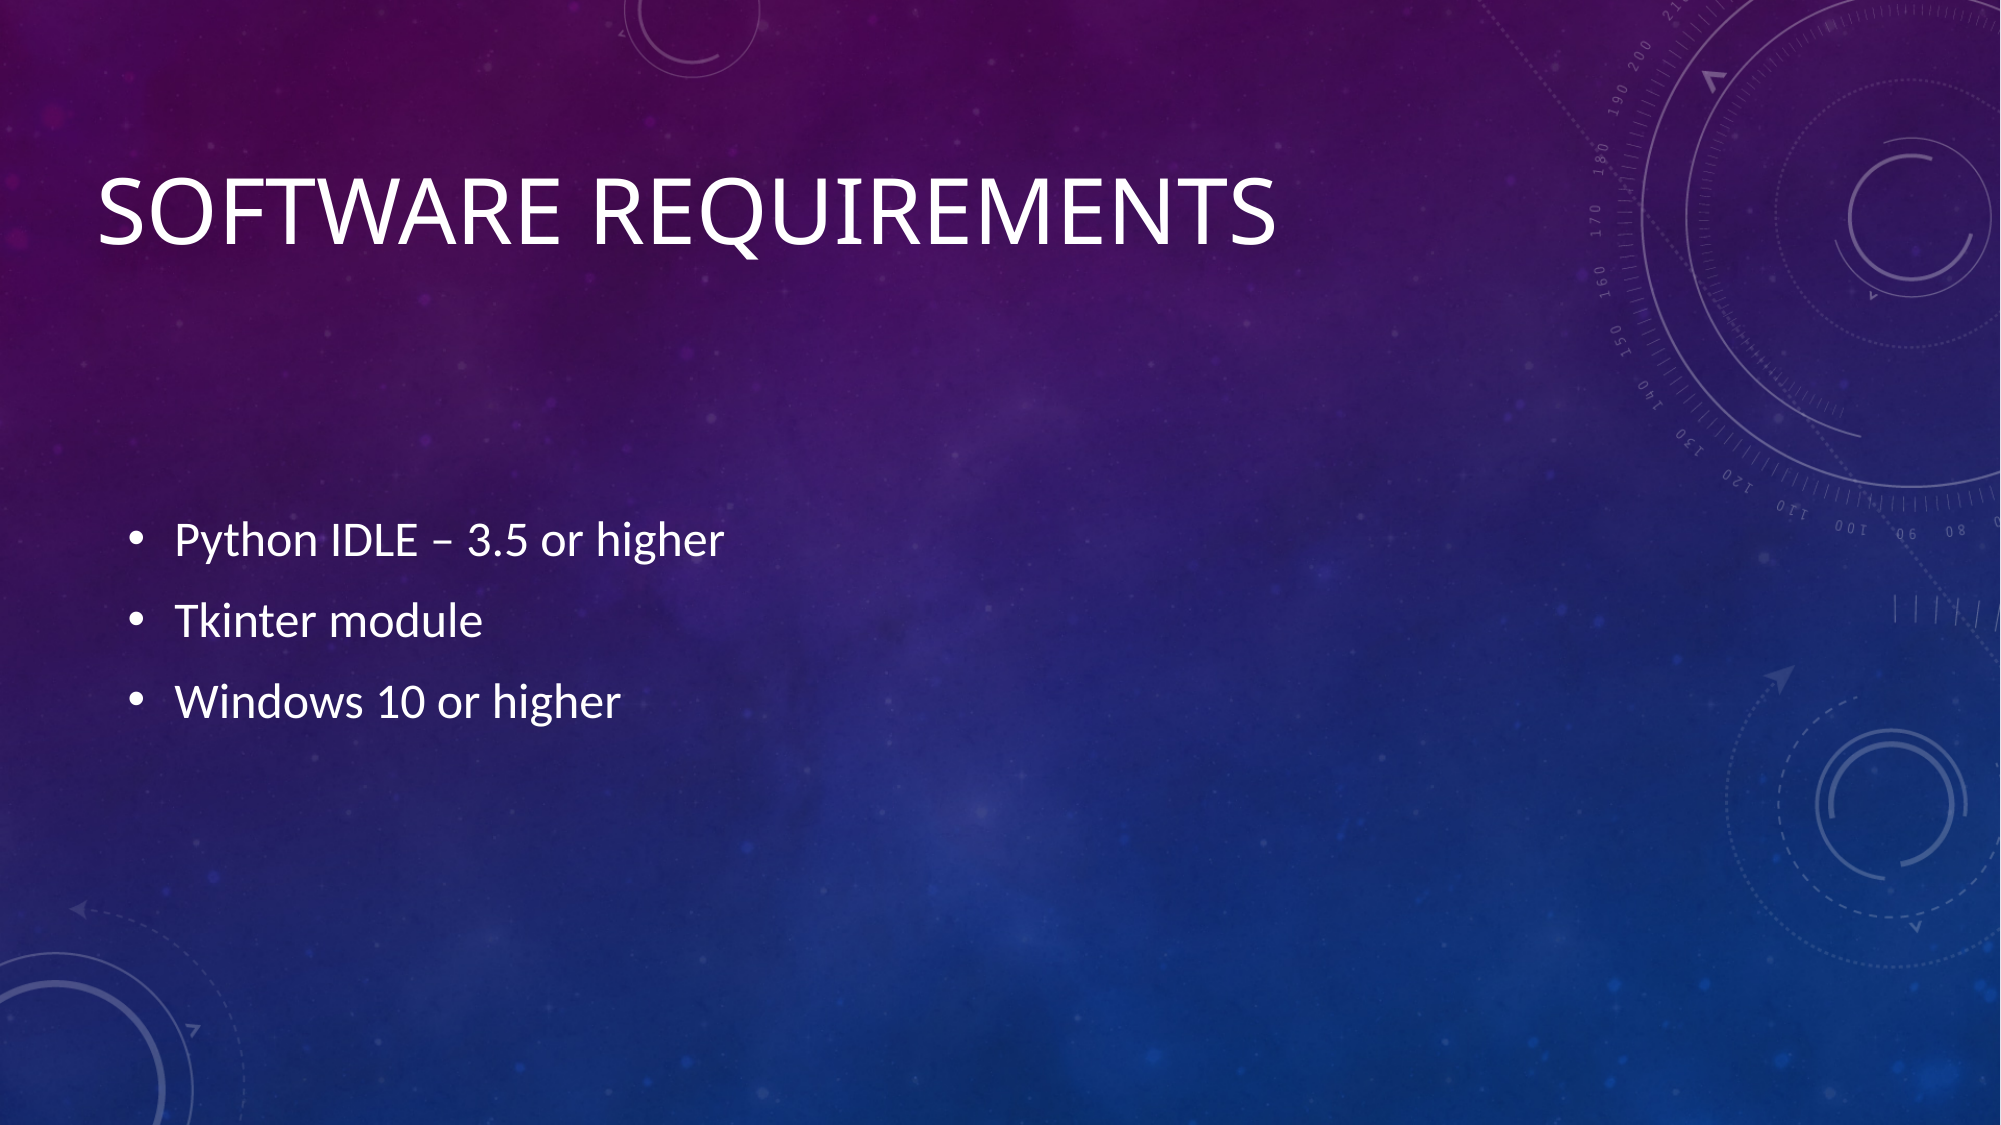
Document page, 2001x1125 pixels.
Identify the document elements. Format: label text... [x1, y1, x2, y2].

title Software Requirements [80, 99, 1806, 317]
list Python IDLE – 3.5 or higher Tkinter module Windows 10 or higher [112, 351, 1775, 950]
picture [0, 0, 2001, 1125]
